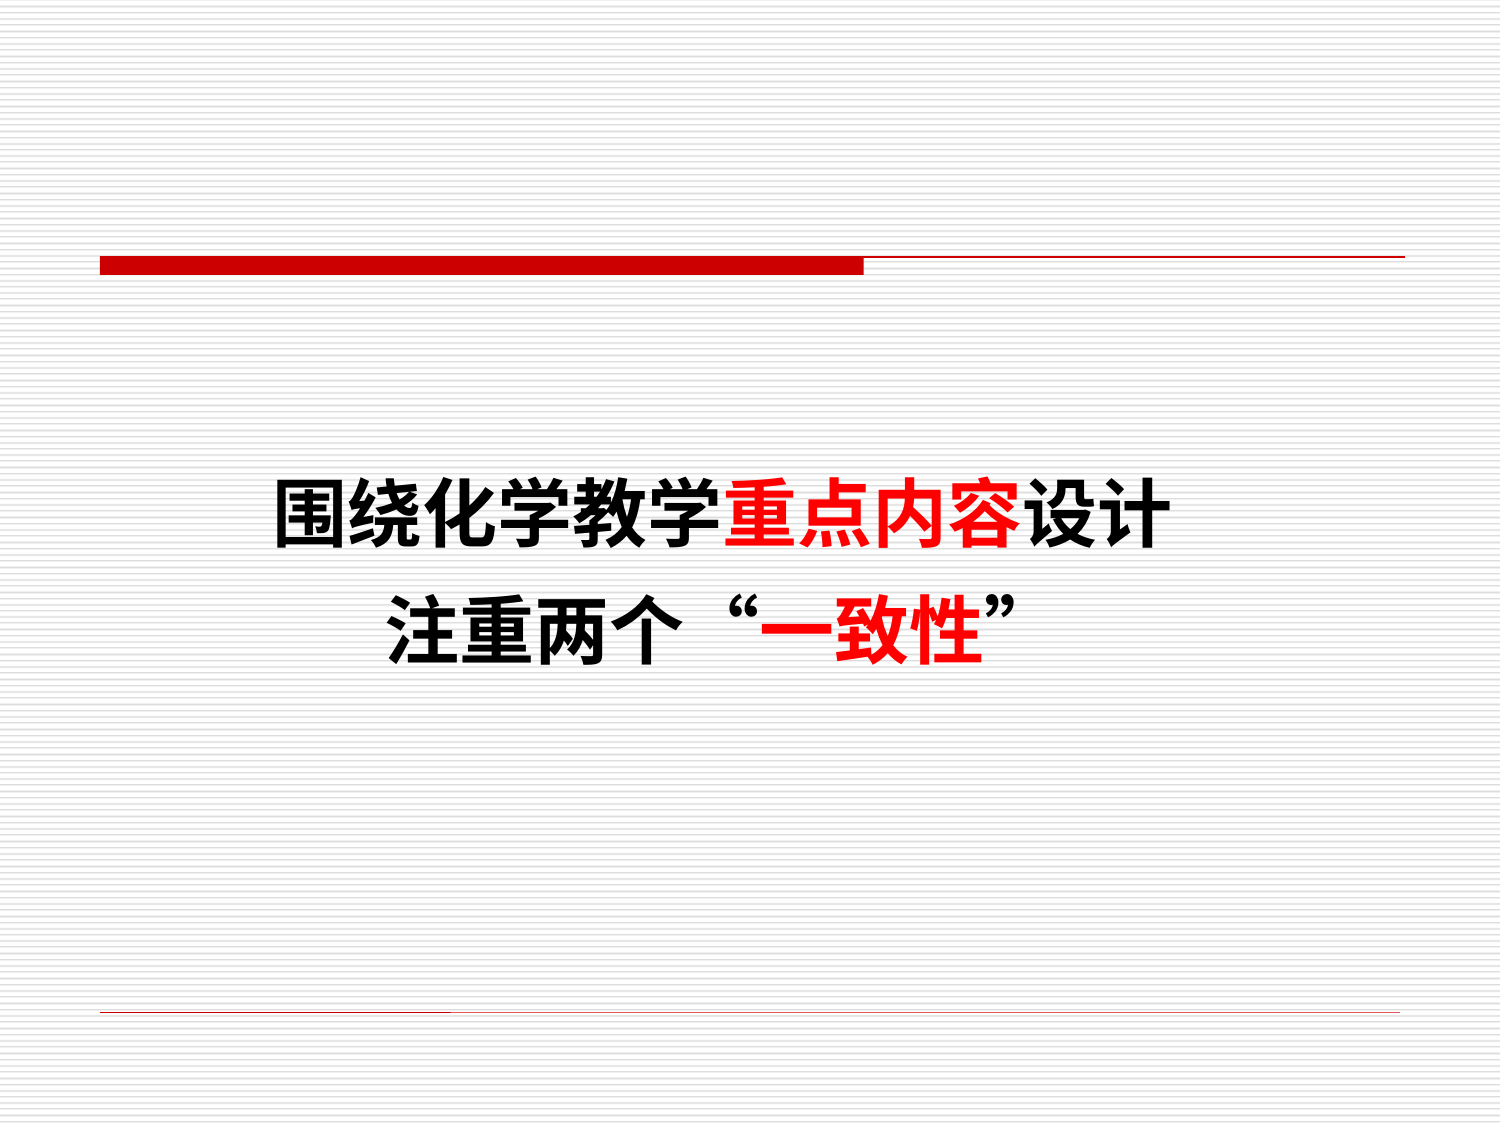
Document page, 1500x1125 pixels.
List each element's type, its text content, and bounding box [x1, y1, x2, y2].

picture [0, 0, 1500, 1125]
text_box 围绕化学教学重点内容设计 注重两个“一致性” [76, 432, 1369, 799]
